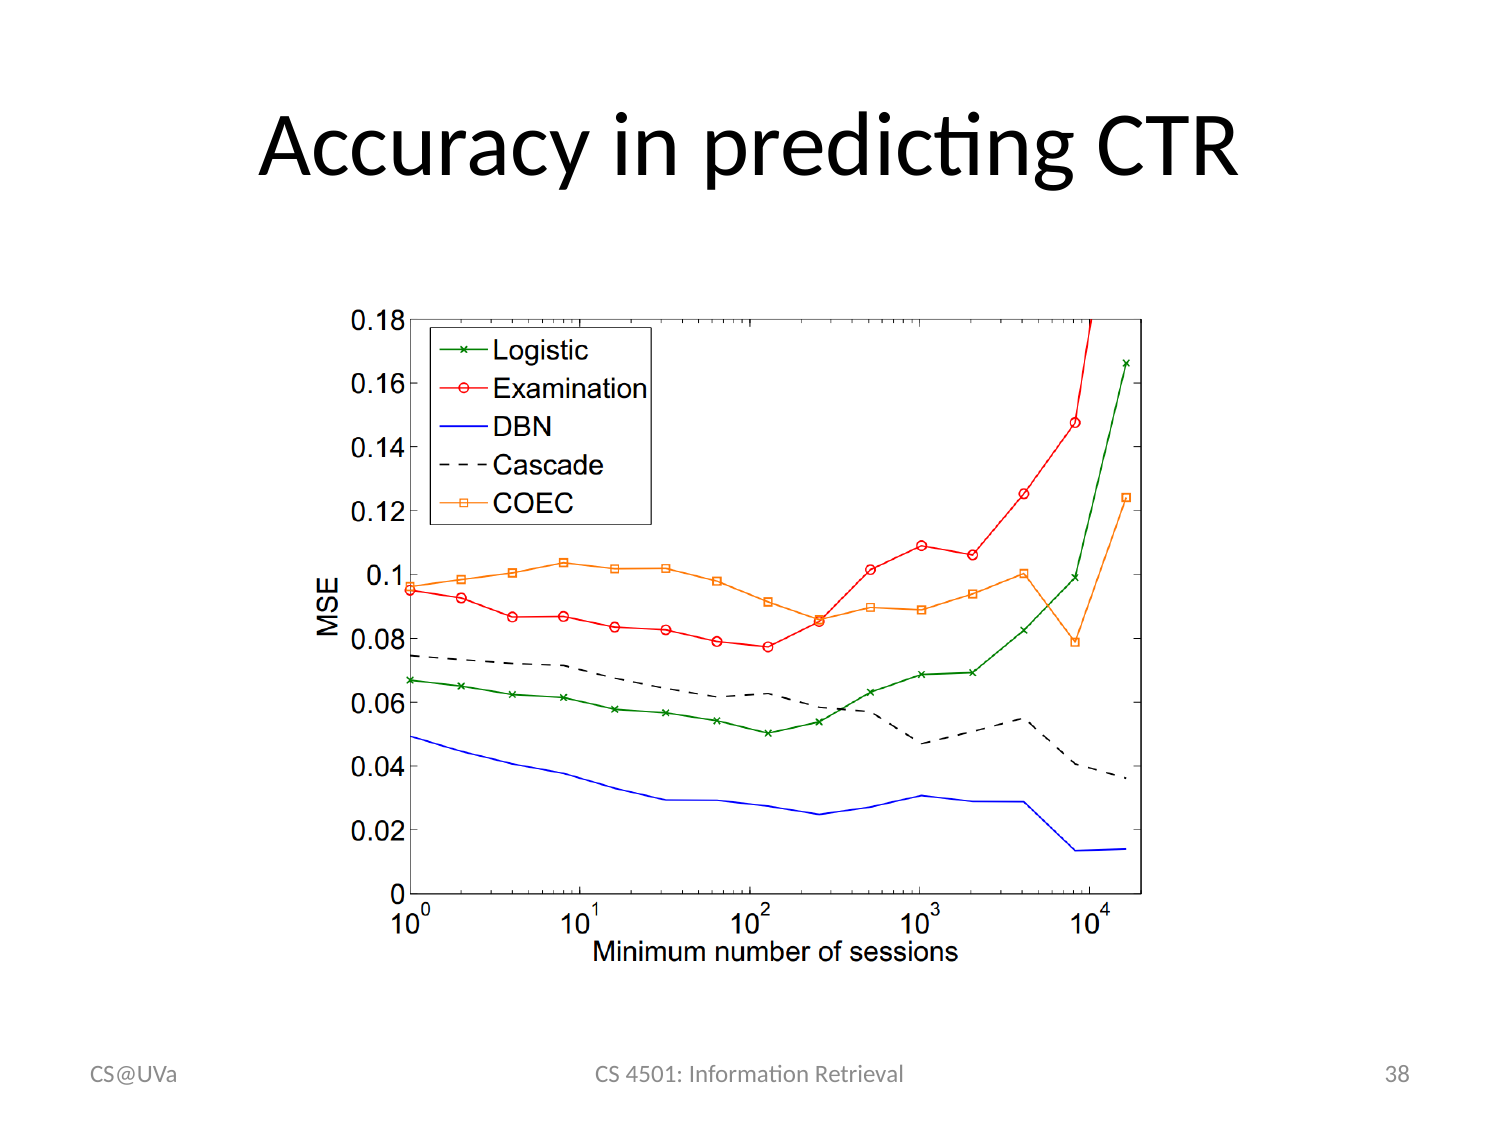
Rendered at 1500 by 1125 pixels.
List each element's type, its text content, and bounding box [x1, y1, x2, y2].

title Accuracy in predicting CTR [75, 45, 1425, 233]
picture [299, 301, 1146, 966]
slide_number CS@UVa [75, 1042, 425, 1103]
slide_number 38 [1074, 1042, 1425, 1103]
footer CS 4501: Information Retrieval [512, 1042, 988, 1103]
